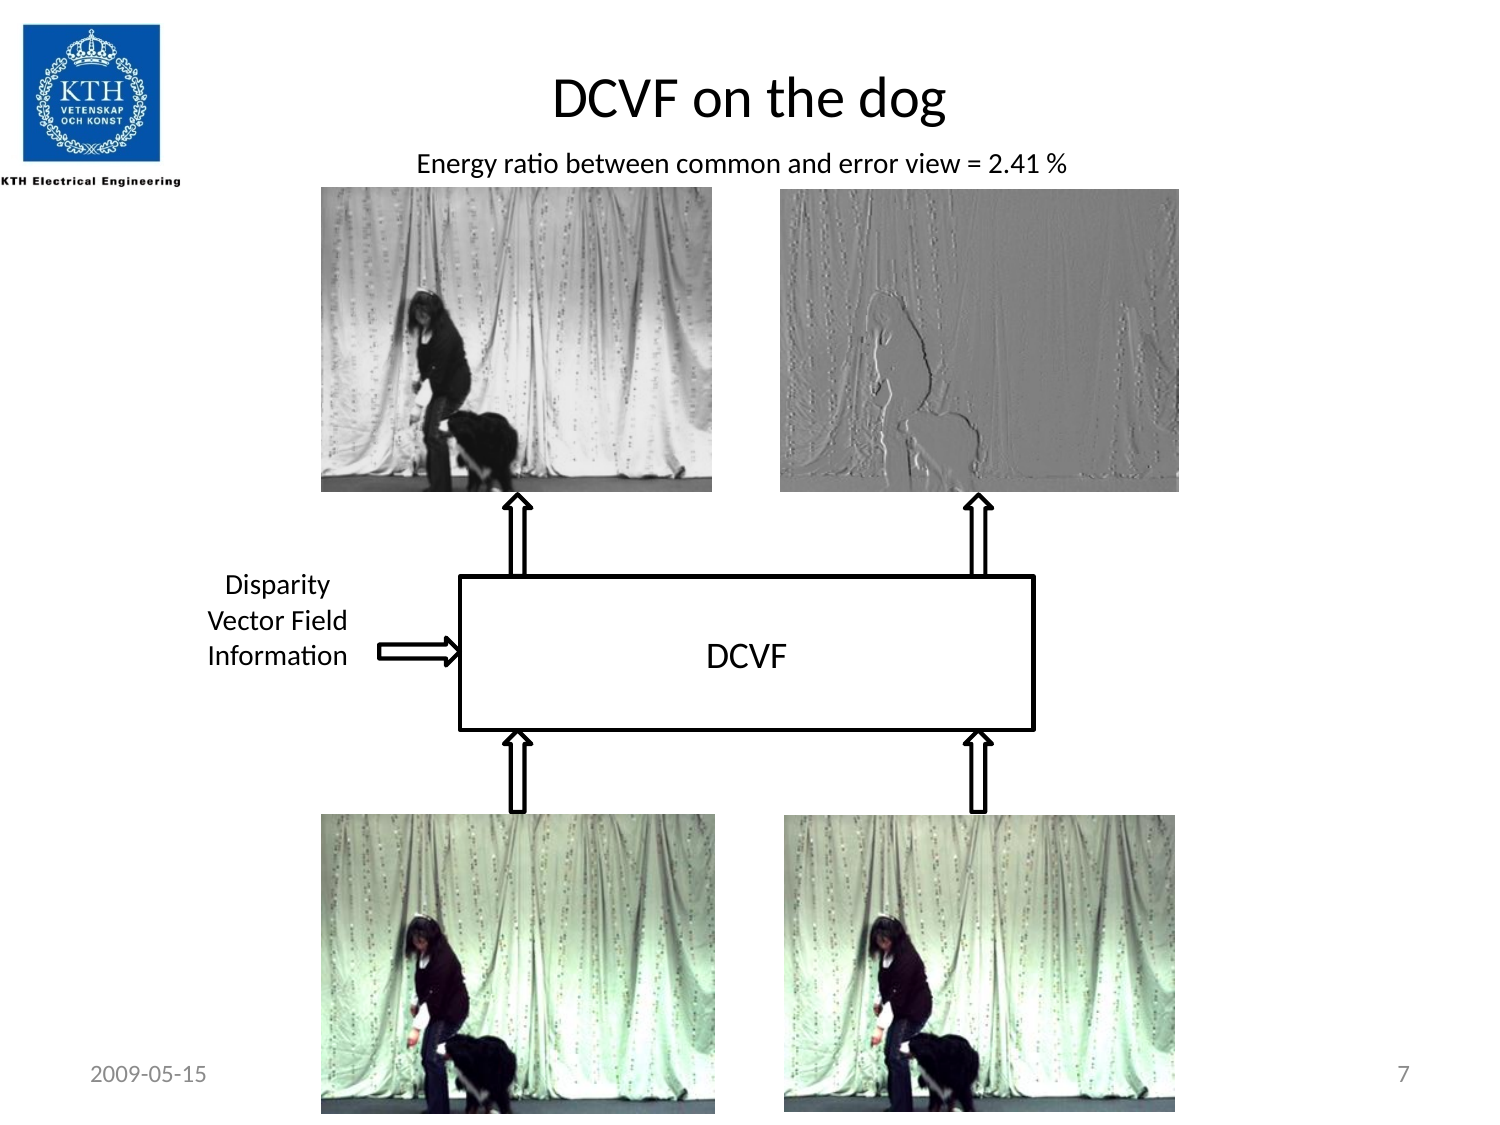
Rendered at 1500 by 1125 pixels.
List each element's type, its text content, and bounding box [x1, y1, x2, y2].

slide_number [75, 1042, 315, 1103]
text_box Disparity Vector Field Information [168, 558, 315, 679]
picture [0, 23, 181, 188]
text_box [320, 187, 1179, 1114]
slide_number 7 [1183, 1042, 1425, 1103]
text_box Energy ratio between common and error view = 2.41 % [401, 136, 1083, 185]
title DCVF on the dog [75, 0, 1425, 188]
